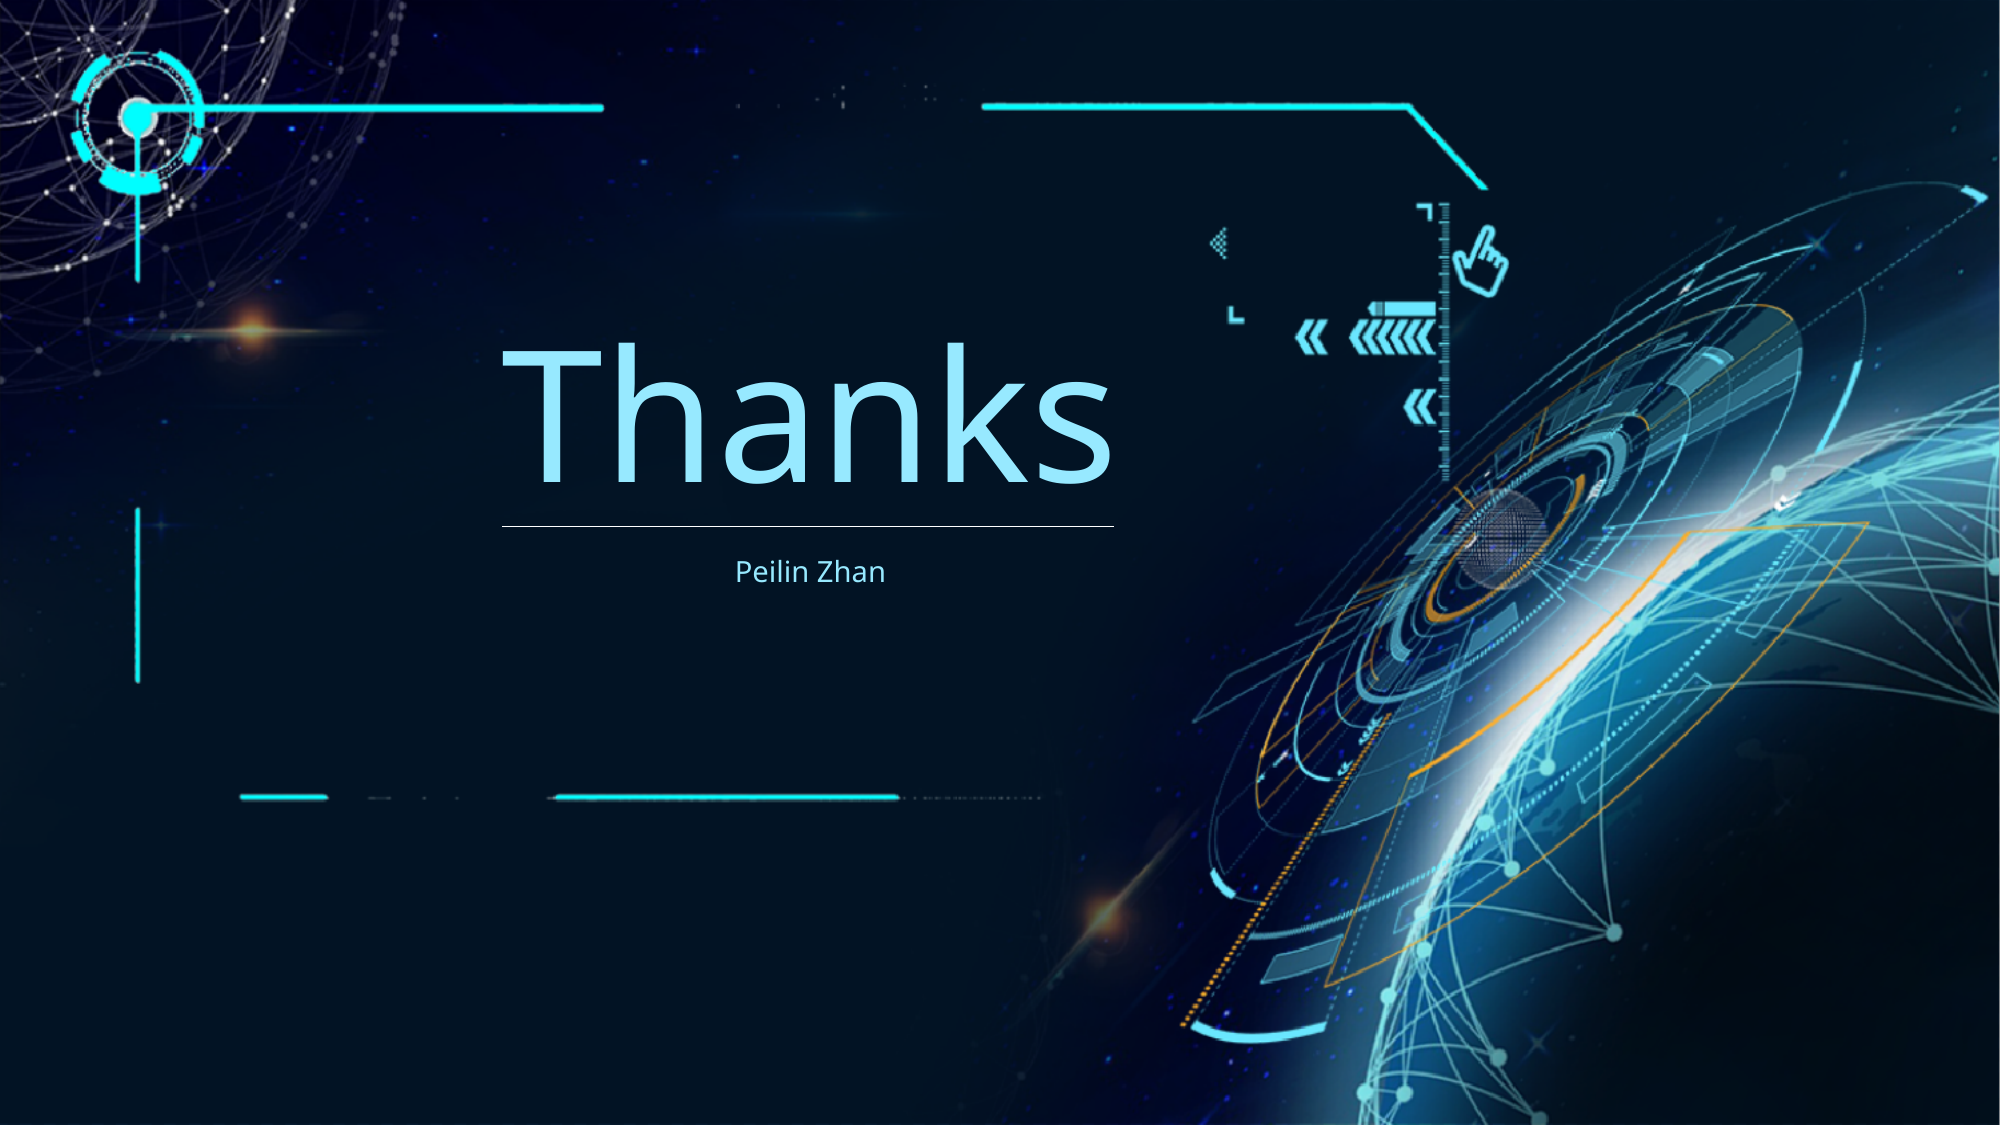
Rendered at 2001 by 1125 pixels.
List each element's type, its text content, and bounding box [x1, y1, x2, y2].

text_box Peilin Zhan [719, 545, 902, 596]
text_box Thanks [486, 291, 1134, 527]
picture [0, 0, 2001, 1125]
